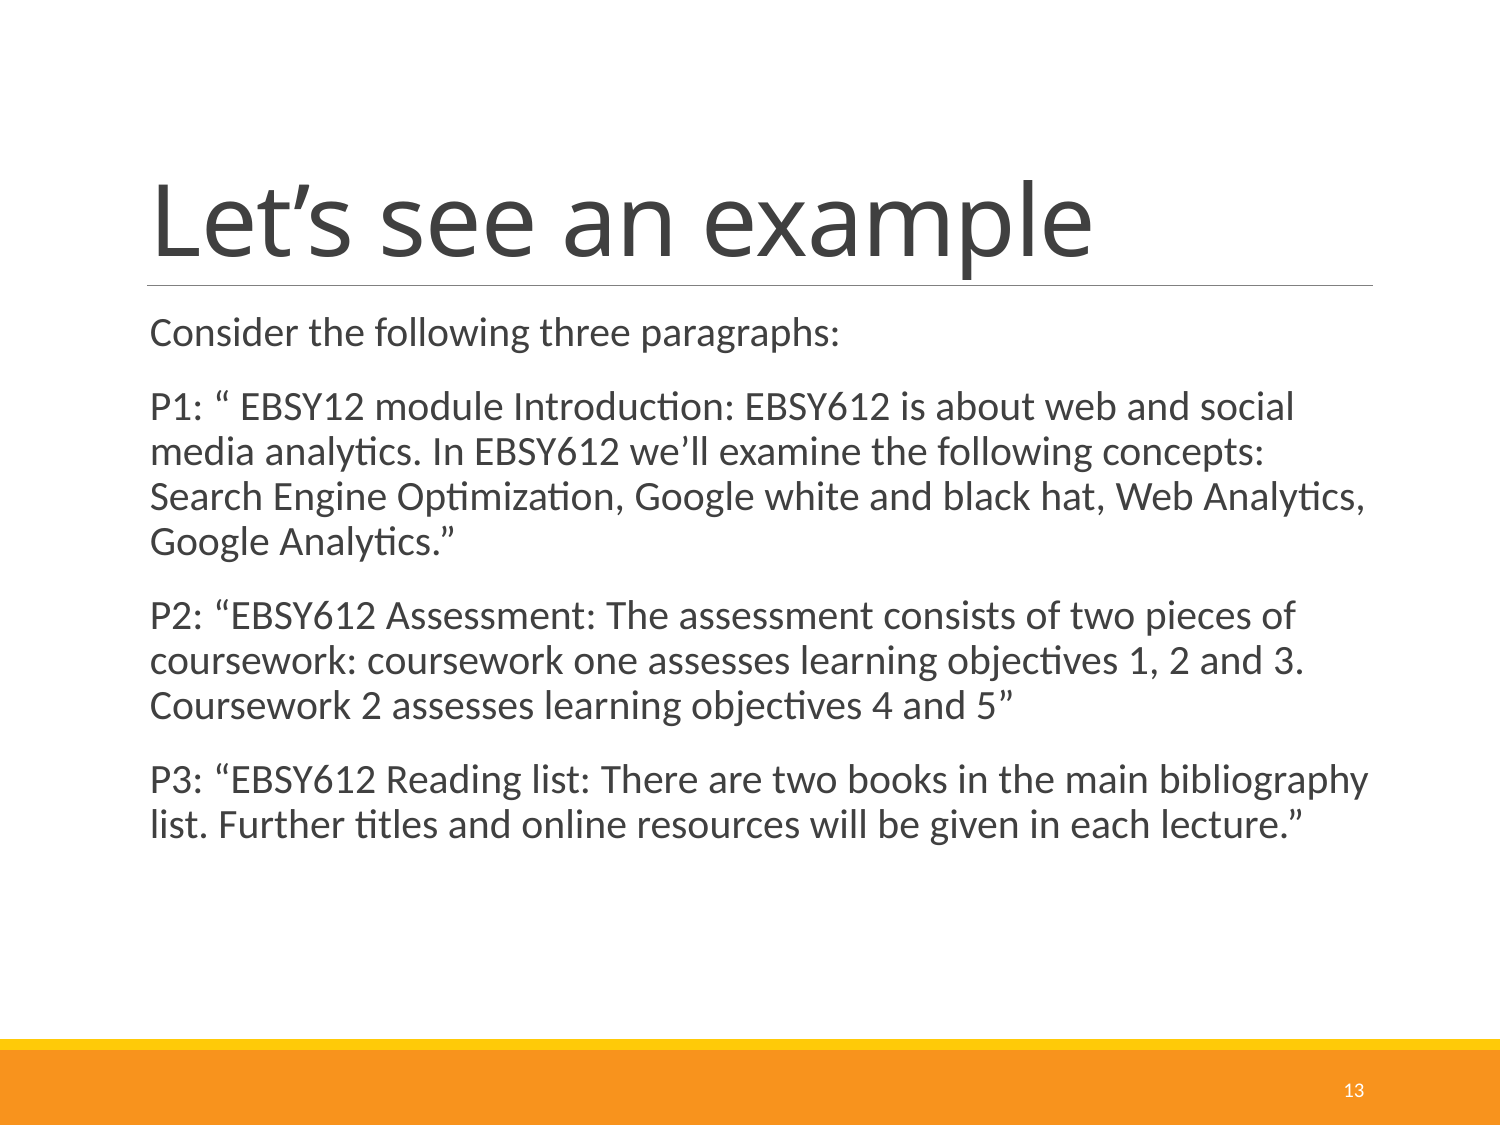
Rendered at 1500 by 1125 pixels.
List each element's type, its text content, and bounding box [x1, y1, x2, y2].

list Consider the following three paragraphs: P1: “ EBSY12 module Introduction: EBSY612 is about web and social media analytics. In EBSY612 we’ll examine the following concepts: Search Engine Optimization, Google white and black hat, Web Analytics, Google Analytics.” P2: “EBSY612 Assessment: The assessment consists of two pieces of coursework: coursework one assesses learning objectives 1, 2 and 3. Coursework 2 assesses learning objectives 4 and 5” P3: “EBSY612 Reading list: There are two books in the main bibliography list. Further titles and online resources will be given in each lecture.” [134, 302, 1373, 963]
title Let’s see an example [134, 47, 1373, 285]
slide_number 13 [1217, 1059, 1380, 1120]
